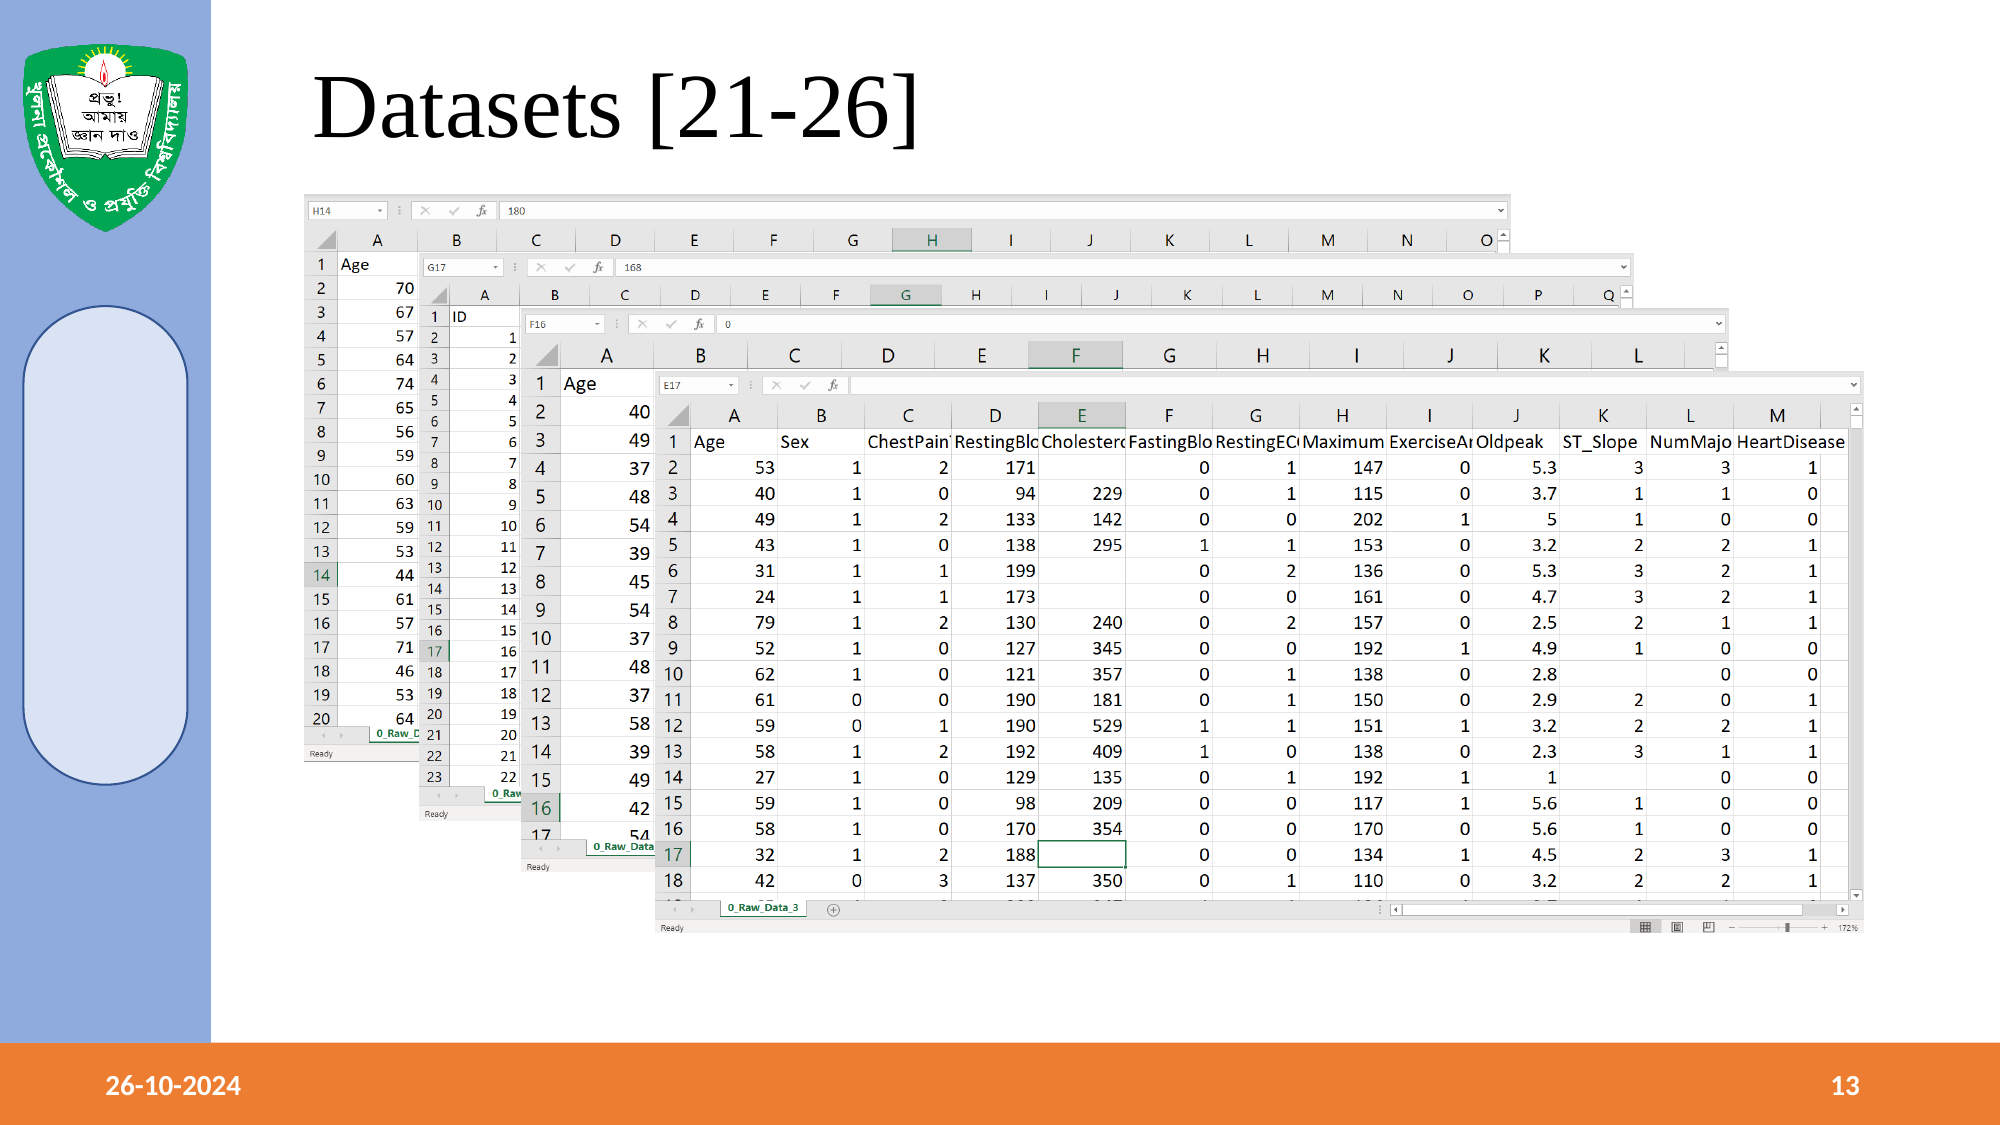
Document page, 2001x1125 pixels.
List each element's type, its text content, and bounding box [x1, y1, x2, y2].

picture [303, 194, 1864, 934]
picture [23, 44, 188, 232]
title Datasets [21-26] [297, 0, 1897, 217]
